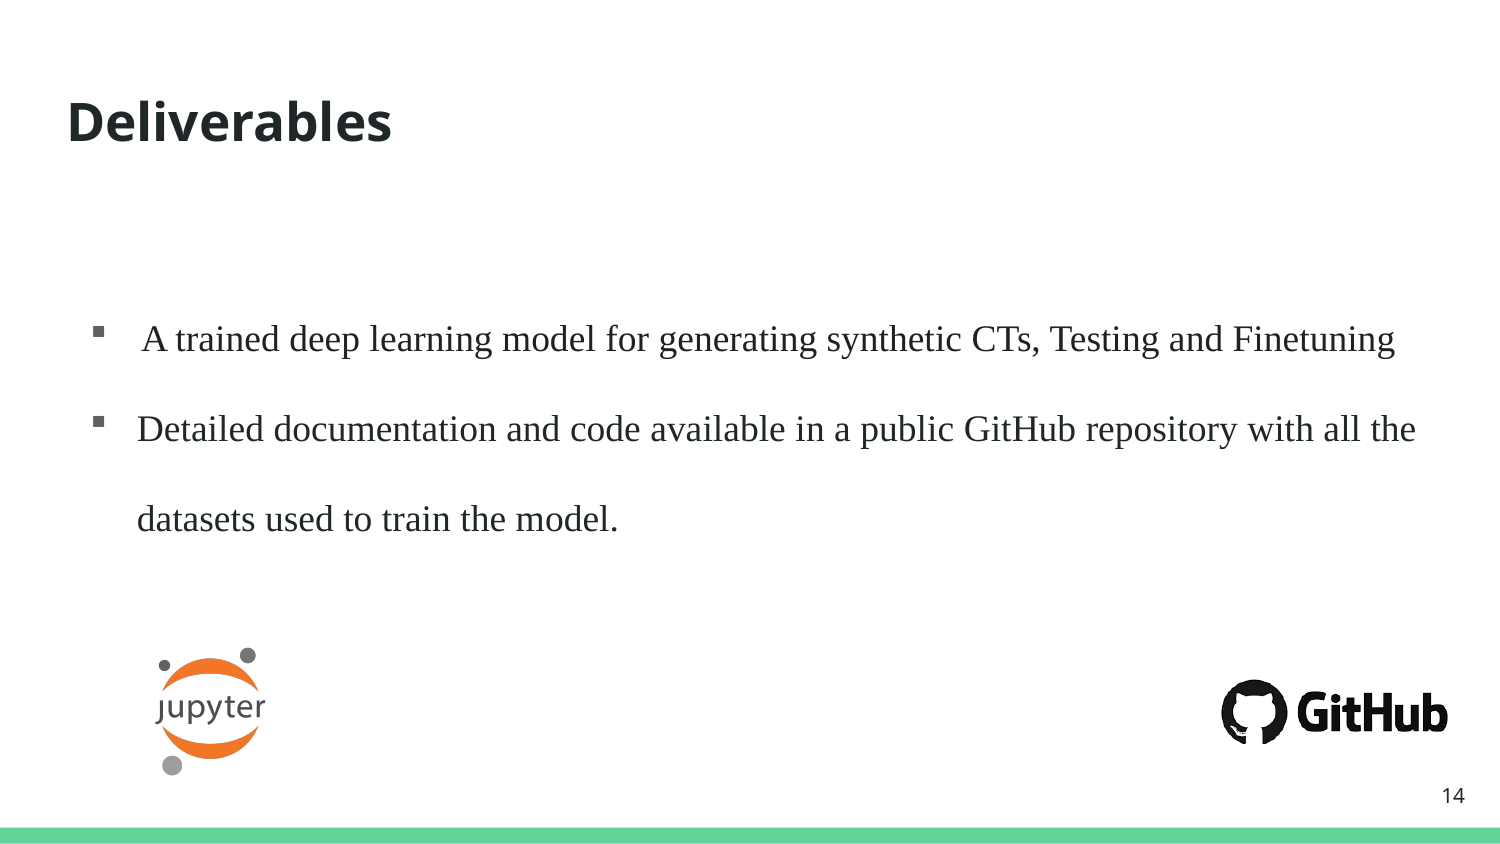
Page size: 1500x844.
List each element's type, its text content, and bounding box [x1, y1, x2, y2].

picture [154, 646, 267, 777]
title Deliverables [51, 72, 1449, 167]
picture [1184, 656, 1484, 767]
list A trained deep learning model for generating synthetic CTs, Testing and Finetuning Detailed documentation and code available in a public GitHub repository with all the datasets used to train the model. [51, 253, 1449, 569]
slide_number 14 [1389, 775, 1480, 830]
